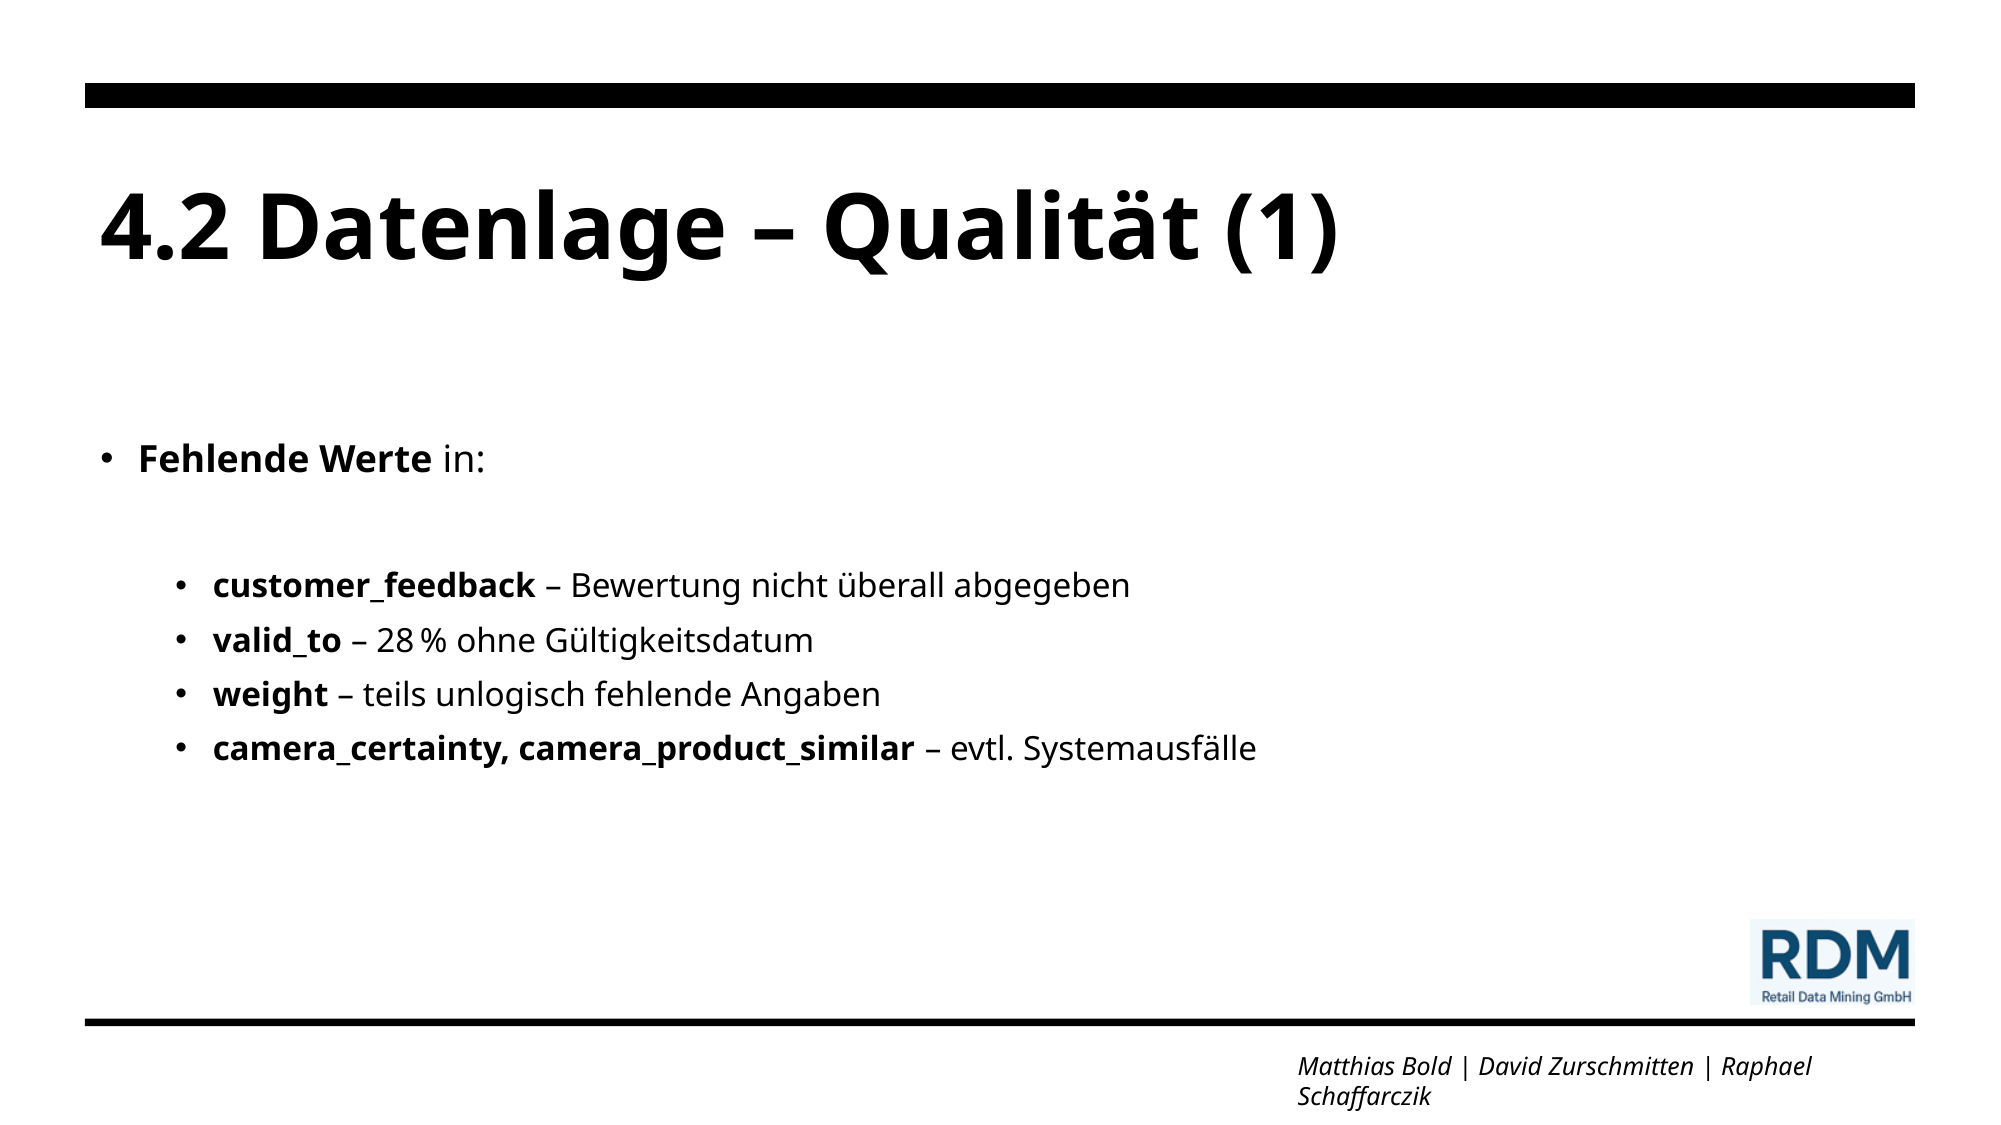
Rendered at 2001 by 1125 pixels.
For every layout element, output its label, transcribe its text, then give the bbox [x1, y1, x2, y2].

title 4.2 Datenlage – Qualität (1) [85, 160, 1916, 401]
list Fehlende Werte in: customer_feedback – Bewertung nicht überall abgegeben valid_to – 28 % ohne Gültigkeitsdatum weight – teils unlogisch fehlende Angaben camera_certainty, camera_product_similar – evtl. Systemausfälle [85, 423, 1916, 1041]
